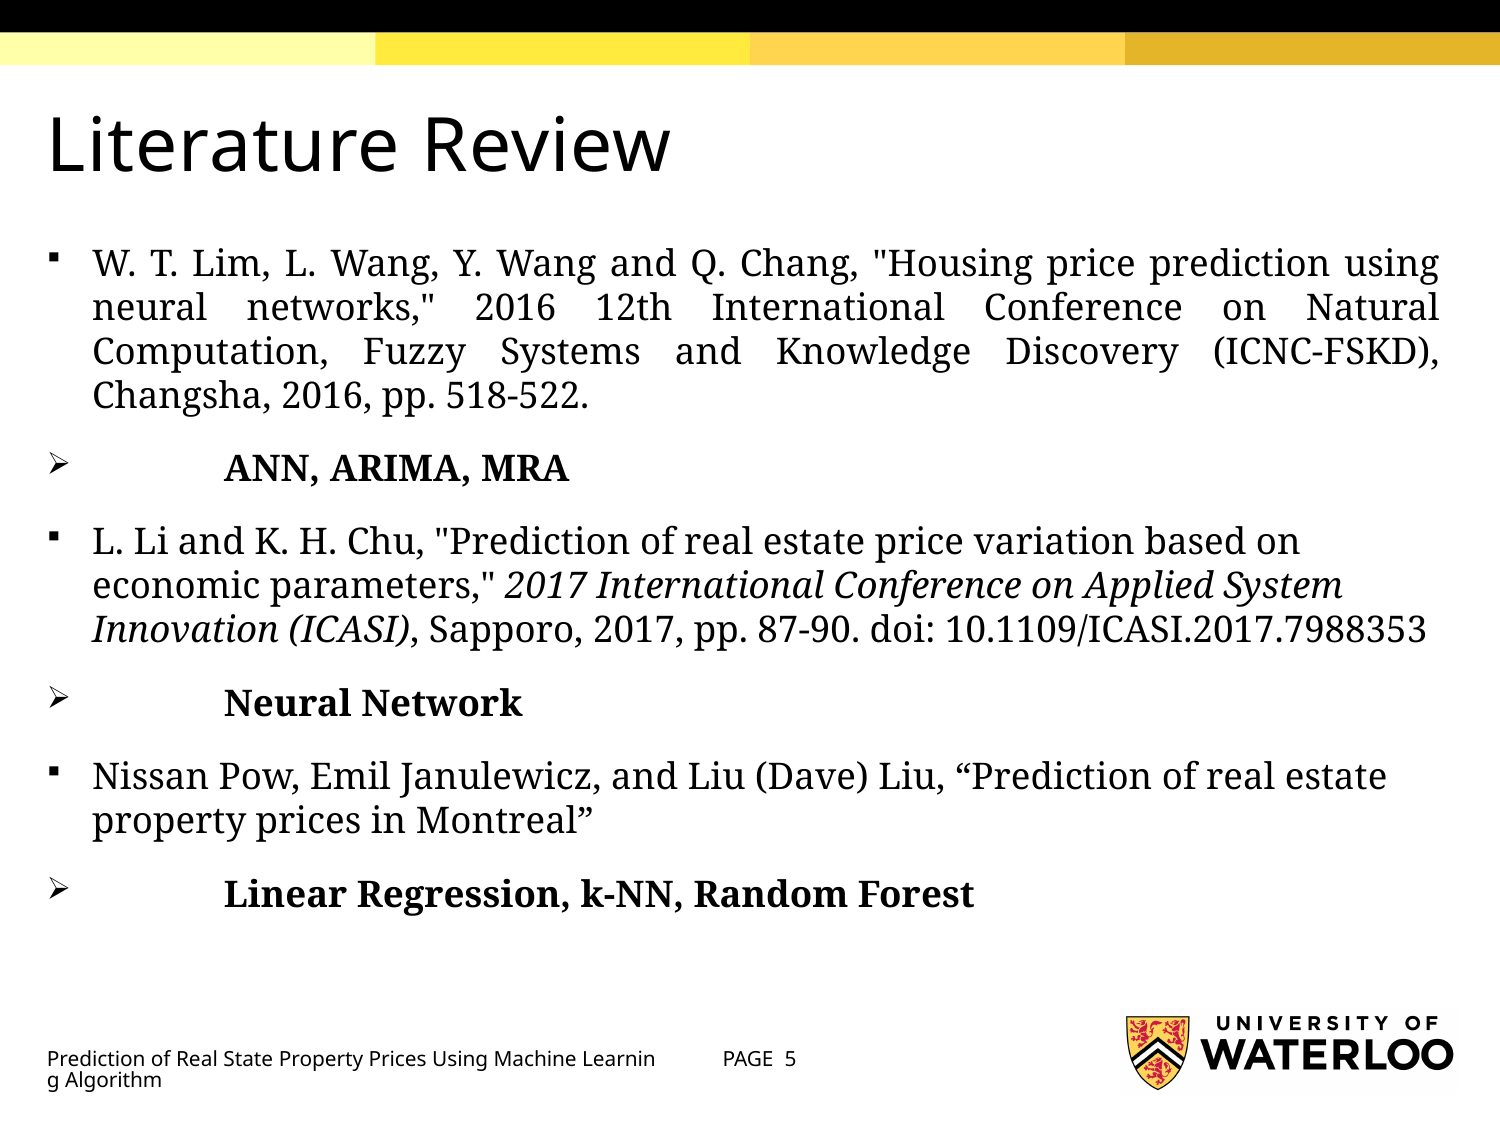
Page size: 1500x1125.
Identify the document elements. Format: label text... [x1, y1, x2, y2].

list W. T. Lim, L. Wang, Y. Wang and Q. Chang, "Housing price prediction using neural networks," 2016 12th International Conference on Natural Computation, Fuzzy Systems and Knowledge Discovery (ICNC-FSKD), Changsha, 2016, pp. 518-522. ANN, ARIMA, MRA L. Li and K. H. Chu, "Prediction of real estate price variation based on economic parameters," 2017 International Conference on Applied System Innovation (ICASI), Sapporo, 2017, pp. 87-90. doi: 10.1109/ICASI.2017.7988353 Neural Network Nissan Pow, Emil Janulewicz, and Liu (Dave) Liu, “Prediction of real estate property prices in Montreal” Linear Regression, k-NN, Random Forest [31, 231, 1456, 986]
slide_number PAGE 5 [687, 1039, 832, 1081]
footer Prediction of Real State Property Prices Using Machine Learning Algorithm [31, 1039, 675, 1081]
title Literature Review [31, 71, 1456, 219]
picture [1120, 1008, 1459, 1095]
